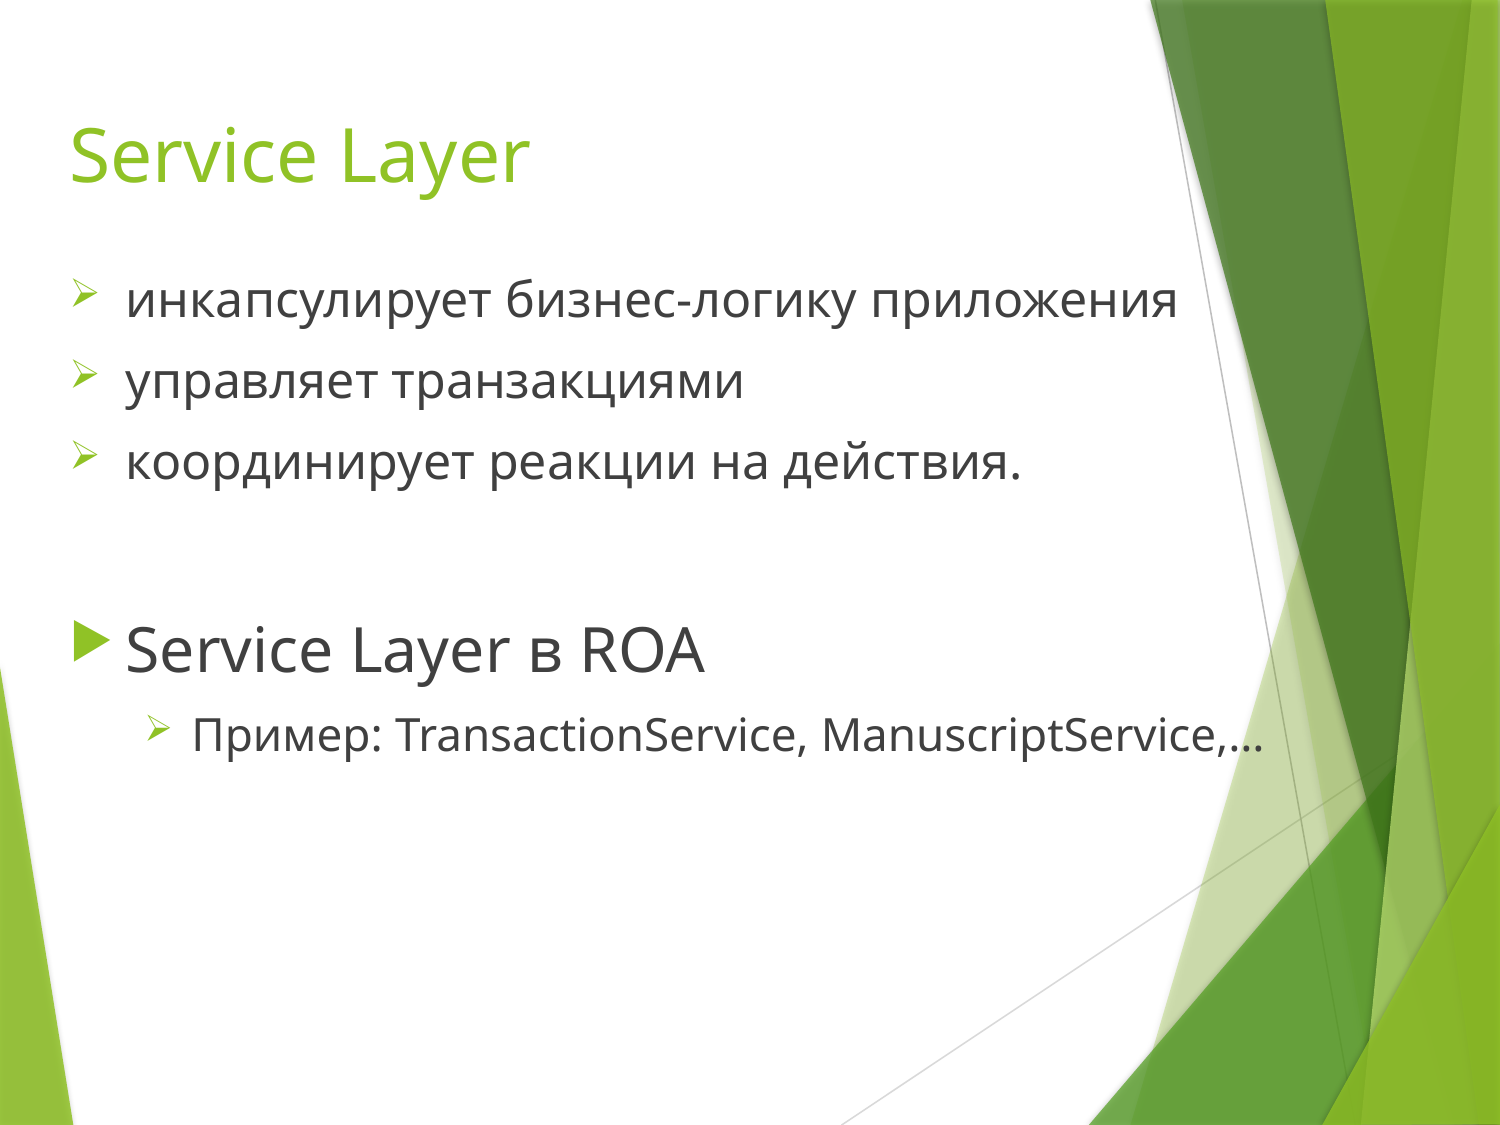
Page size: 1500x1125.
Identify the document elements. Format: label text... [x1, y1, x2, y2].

title Service Layer [54, 99, 1272, 236]
list инкапсулирует бизнес-логику приложения управляет транзакциями координирует реакции на действия. Service Layer в ROA Пример: TransactionService, ManuscriptService,… [54, 260, 1329, 992]
